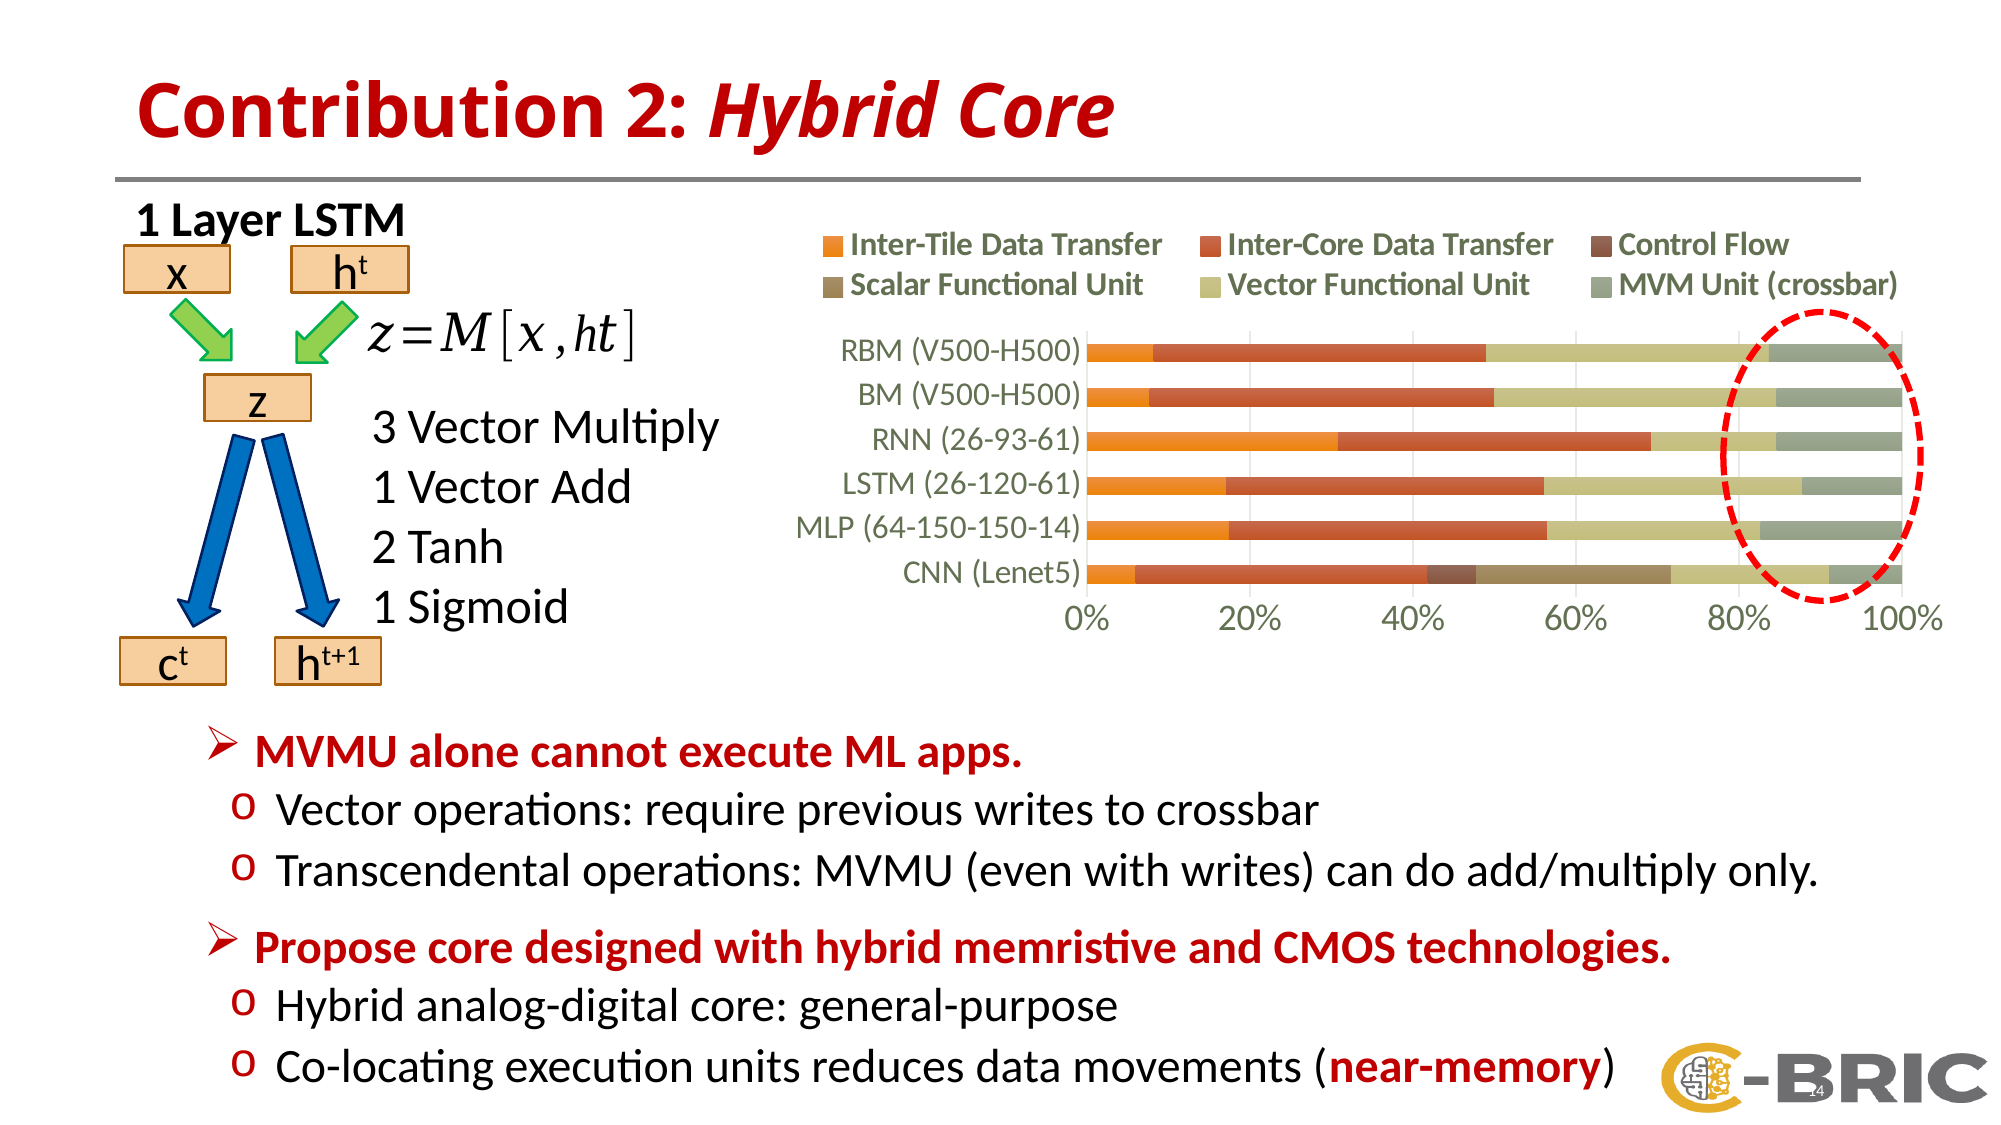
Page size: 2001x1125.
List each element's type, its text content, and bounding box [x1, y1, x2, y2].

text_box ht [290, 245, 410, 294]
list MVMU alone cannot execute ML apps. Vector operations: require previous writes to crossbar Transcendental operations: MVMU (even with writes) can do add/multiply only. Propose core designed with hybrid memristive and CMOS technologies. Hybrid analog-digital core: general-purpose Co-locating execution units reduces data movements (near-memory) [204, 718, 1840, 1109]
chart [783, 215, 1945, 662]
text_box [260, 432, 341, 628]
text_box [176, 433, 256, 628]
text_box z [203, 373, 312, 422]
title Contribution 2: Hybrid Core [120, 14, 1861, 161]
text_box [295, 300, 359, 364]
slide_number 14 [1624, 1059, 1840, 1120]
text_box ht+1 [274, 636, 382, 686]
text_box ct [119, 636, 227, 686]
text_box x [123, 254, 231, 294]
text_box 1 Layer LSTM [120, 178, 466, 254]
text_box [169, 298, 233, 362]
text_box 3 Vector Multiply 1 Vector Add 2 Tanh 1 Sigmoid [356, 386, 739, 642]
